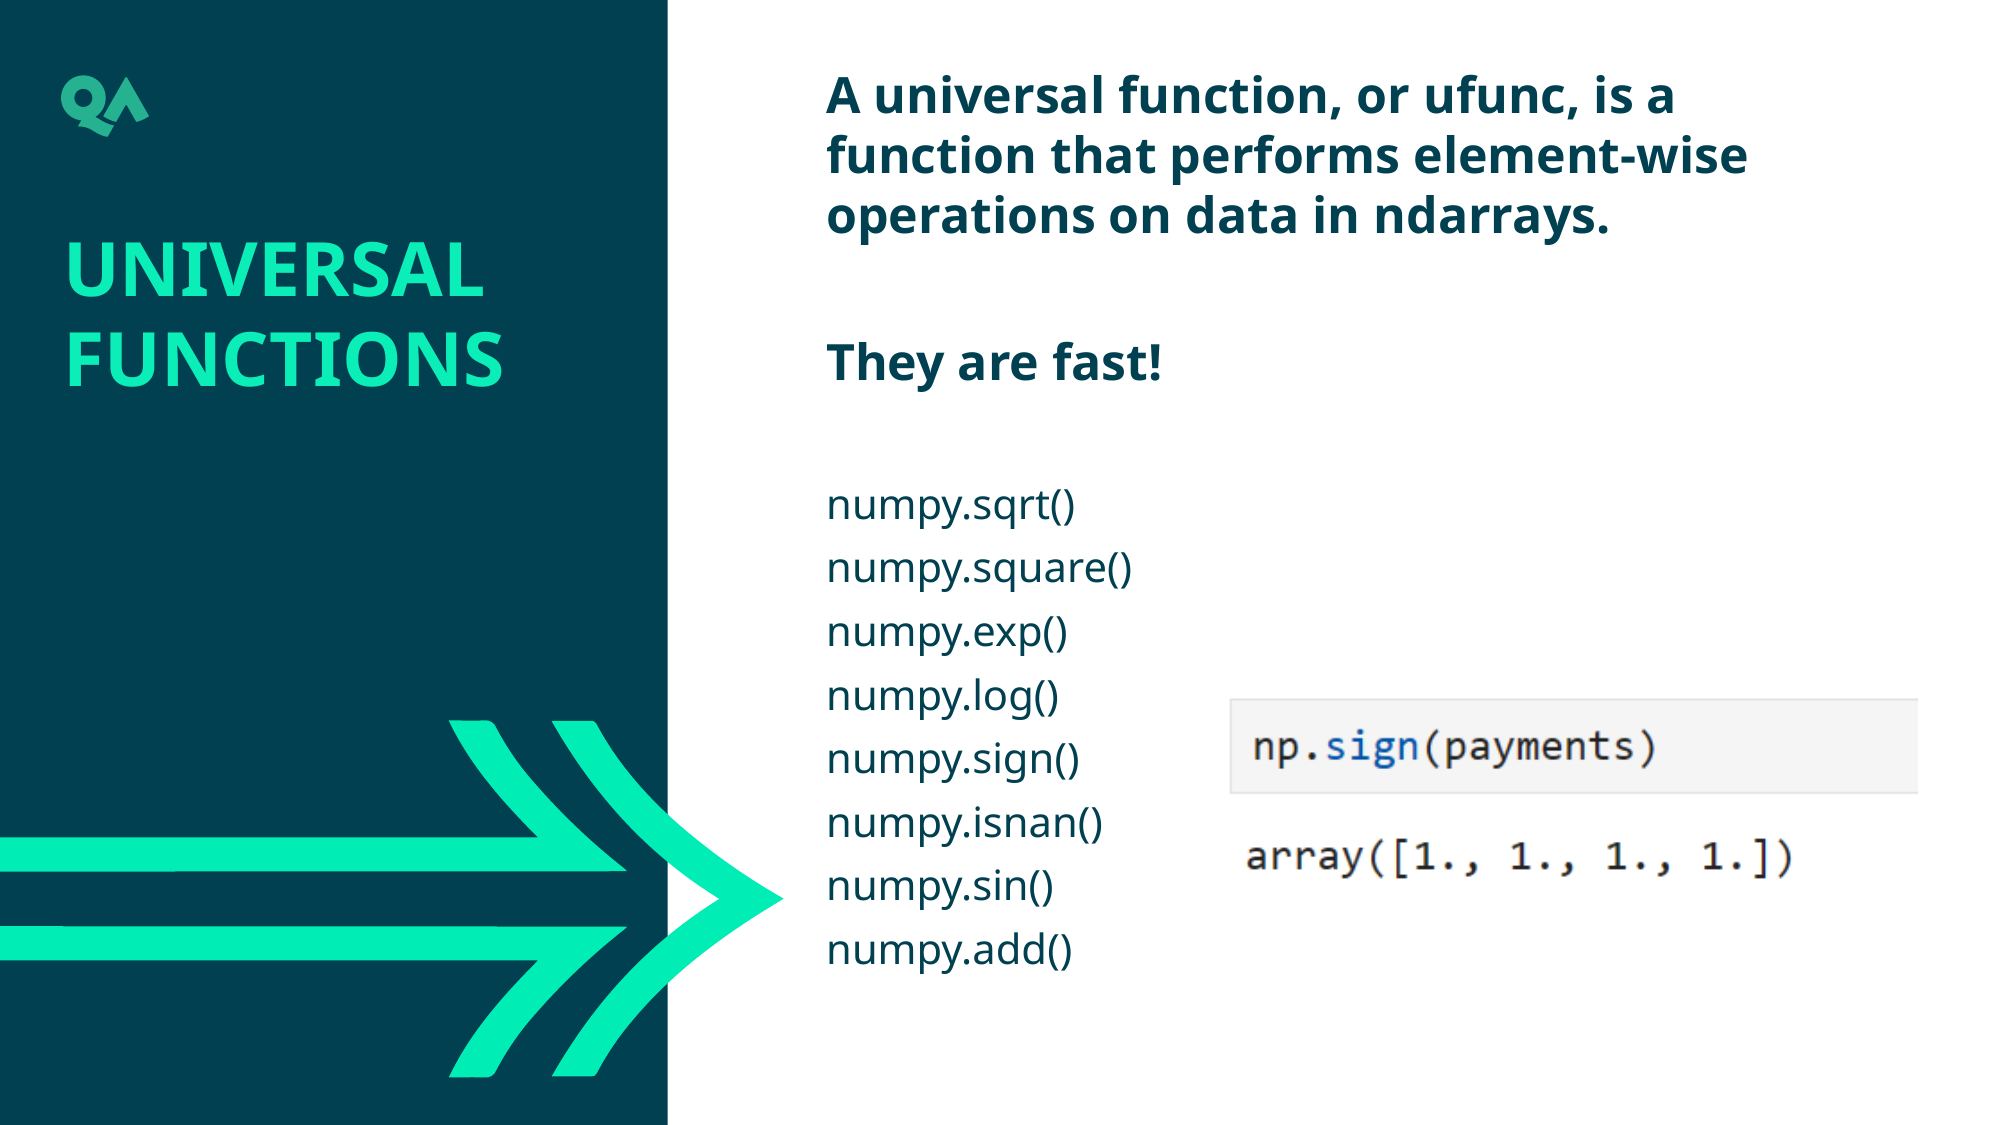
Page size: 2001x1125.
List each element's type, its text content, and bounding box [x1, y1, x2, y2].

list Universal Functions [63, 221, 628, 673]
picture [1216, 672, 1918, 920]
list A universal function, or ufunc, is a function that performs element-wise operations on data in ndarrays. They are fast! numpy.sqrt() numpy.square() numpy.exp() numpy.log() numpy.sign() numpy.isnan() numpy.sin() numpy.add() [826, 63, 1809, 1063]
